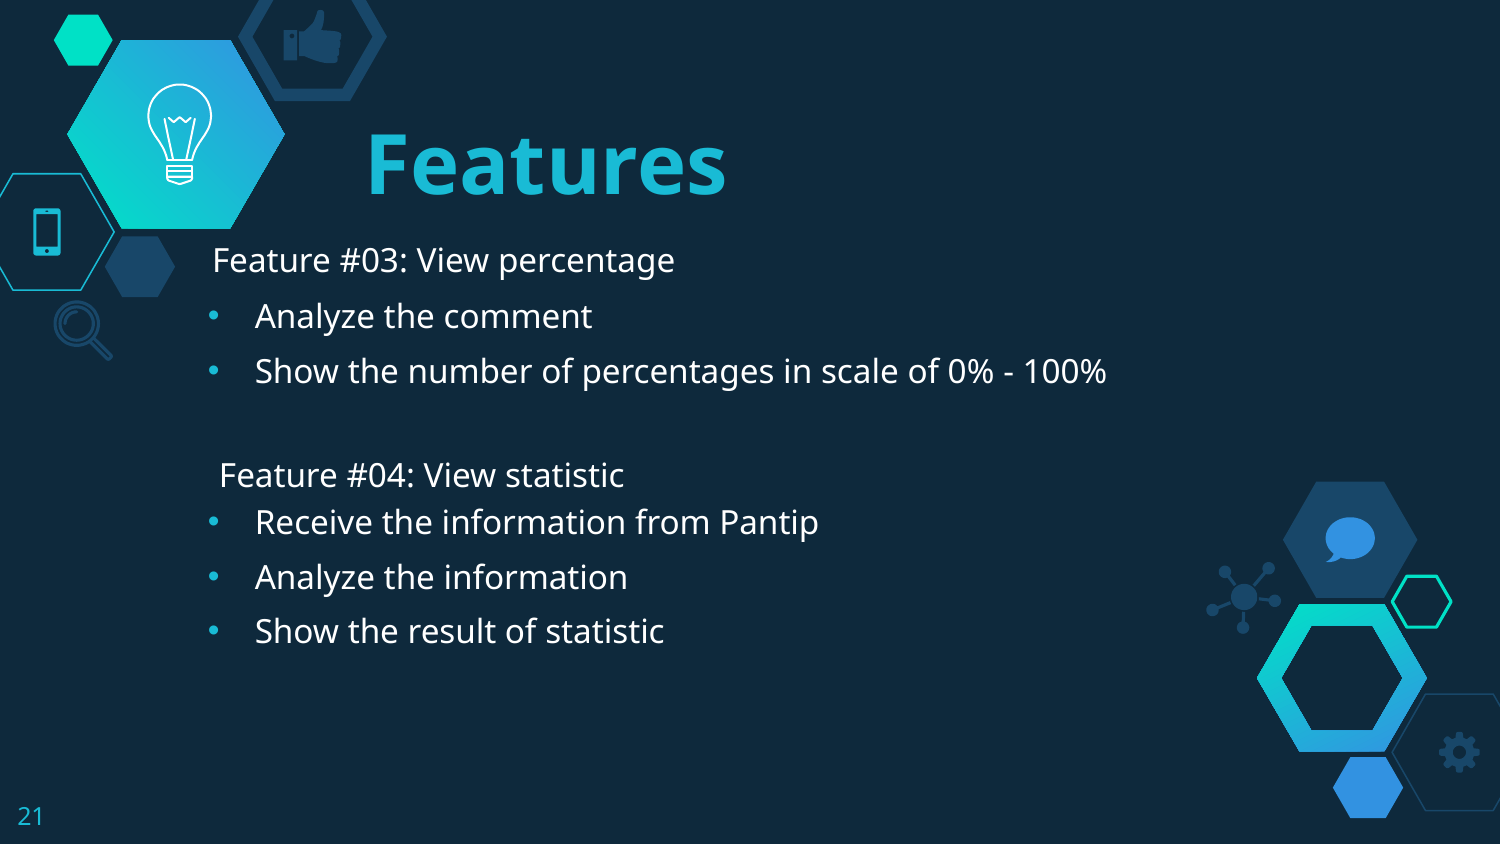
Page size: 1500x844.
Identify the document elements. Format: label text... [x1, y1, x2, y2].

text_box Feature #04: View statistic [204, 447, 641, 486]
title Features [349, 120, 1243, 227]
text_box Analyze the information [192, 541, 912, 620]
text_box Feature #03: View percentage [174, 224, 826, 303]
text_box Receive the information from Pantip [192, 486, 912, 541]
text_box Show the result of statistic [192, 595, 1289, 678]
text_box Analyze the comment [192, 279, 912, 359]
list Show the number of percentages in scale of 0% - 100% [192, 335, 1289, 418]
slide_number 21 [2, 785, 93, 844]
